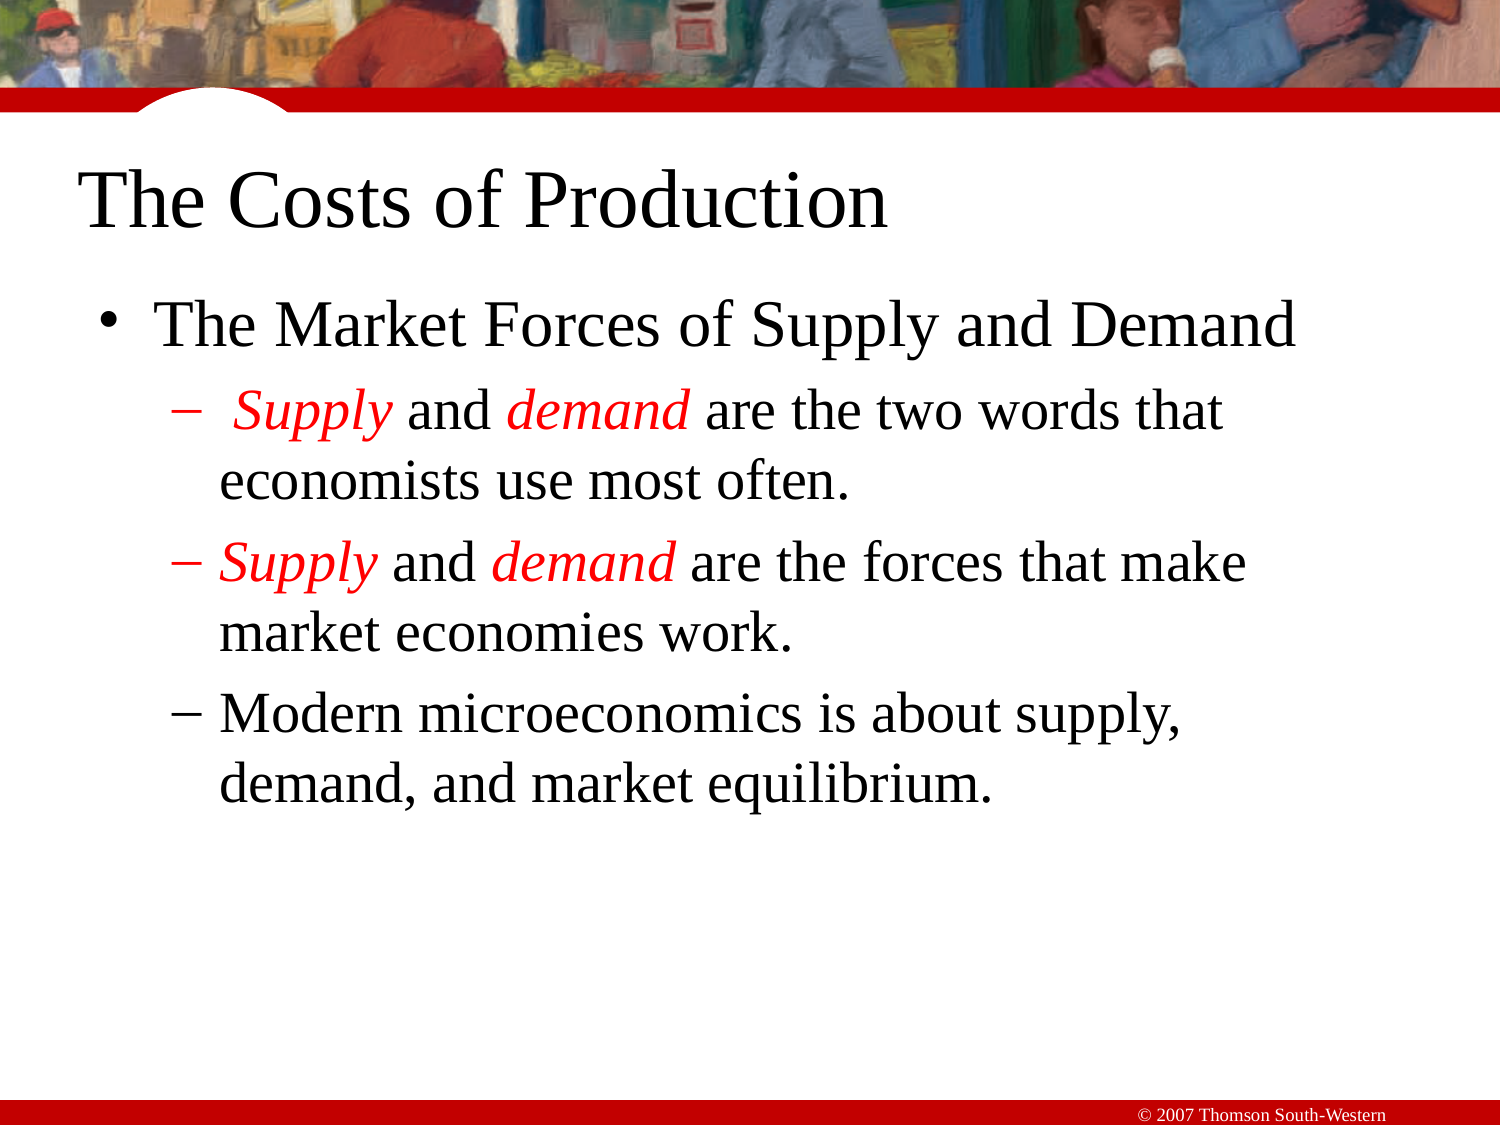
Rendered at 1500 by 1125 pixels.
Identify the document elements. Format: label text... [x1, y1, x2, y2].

list The Market Forces of Supply and Demand Supply and demand are the two words that economists use most often. Supply and demand are the forces that make market economies work. Modern microeconomics is about supply, demand, and market equilibrium. [82, 271, 1408, 924]
picture [0, 0, 1500, 87]
title The Costs of Production [62, 99, 1413, 288]
